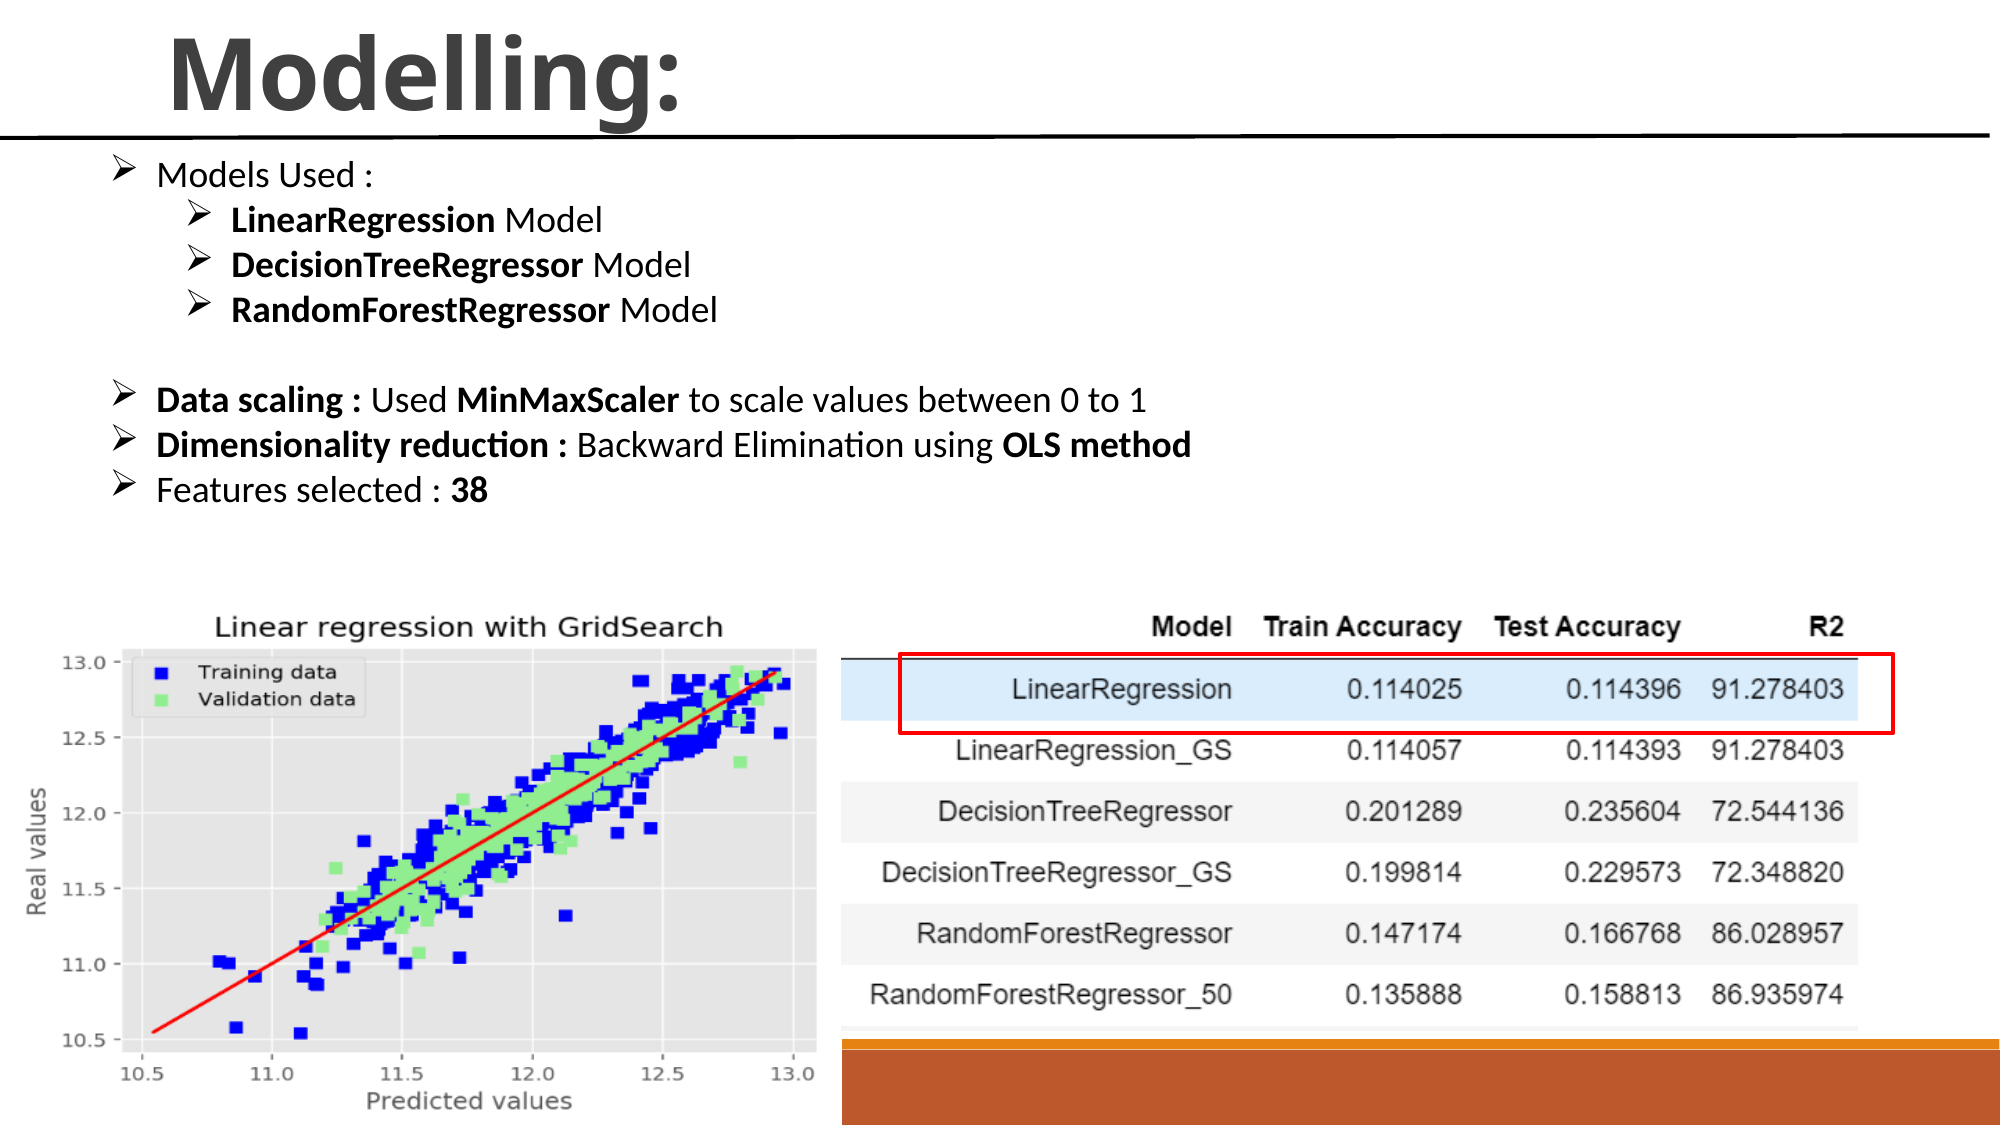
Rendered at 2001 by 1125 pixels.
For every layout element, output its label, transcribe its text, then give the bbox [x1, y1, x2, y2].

title Modelling: [0, 0, 1975, 131]
text_box [1872, 653, 1895, 734]
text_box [0, 134, 1990, 139]
text_box Models Used : LinearRegression Model DecisionTreeRegressor Model RandomForestRegressor Model Data scaling : Used MinMaxScaler to scale values between 0 to 1 Dimensionality reduction : Backward Elimination using OLS method Features selected : 38 [94, 149, 1863, 518]
picture [0, 601, 1863, 1125]
